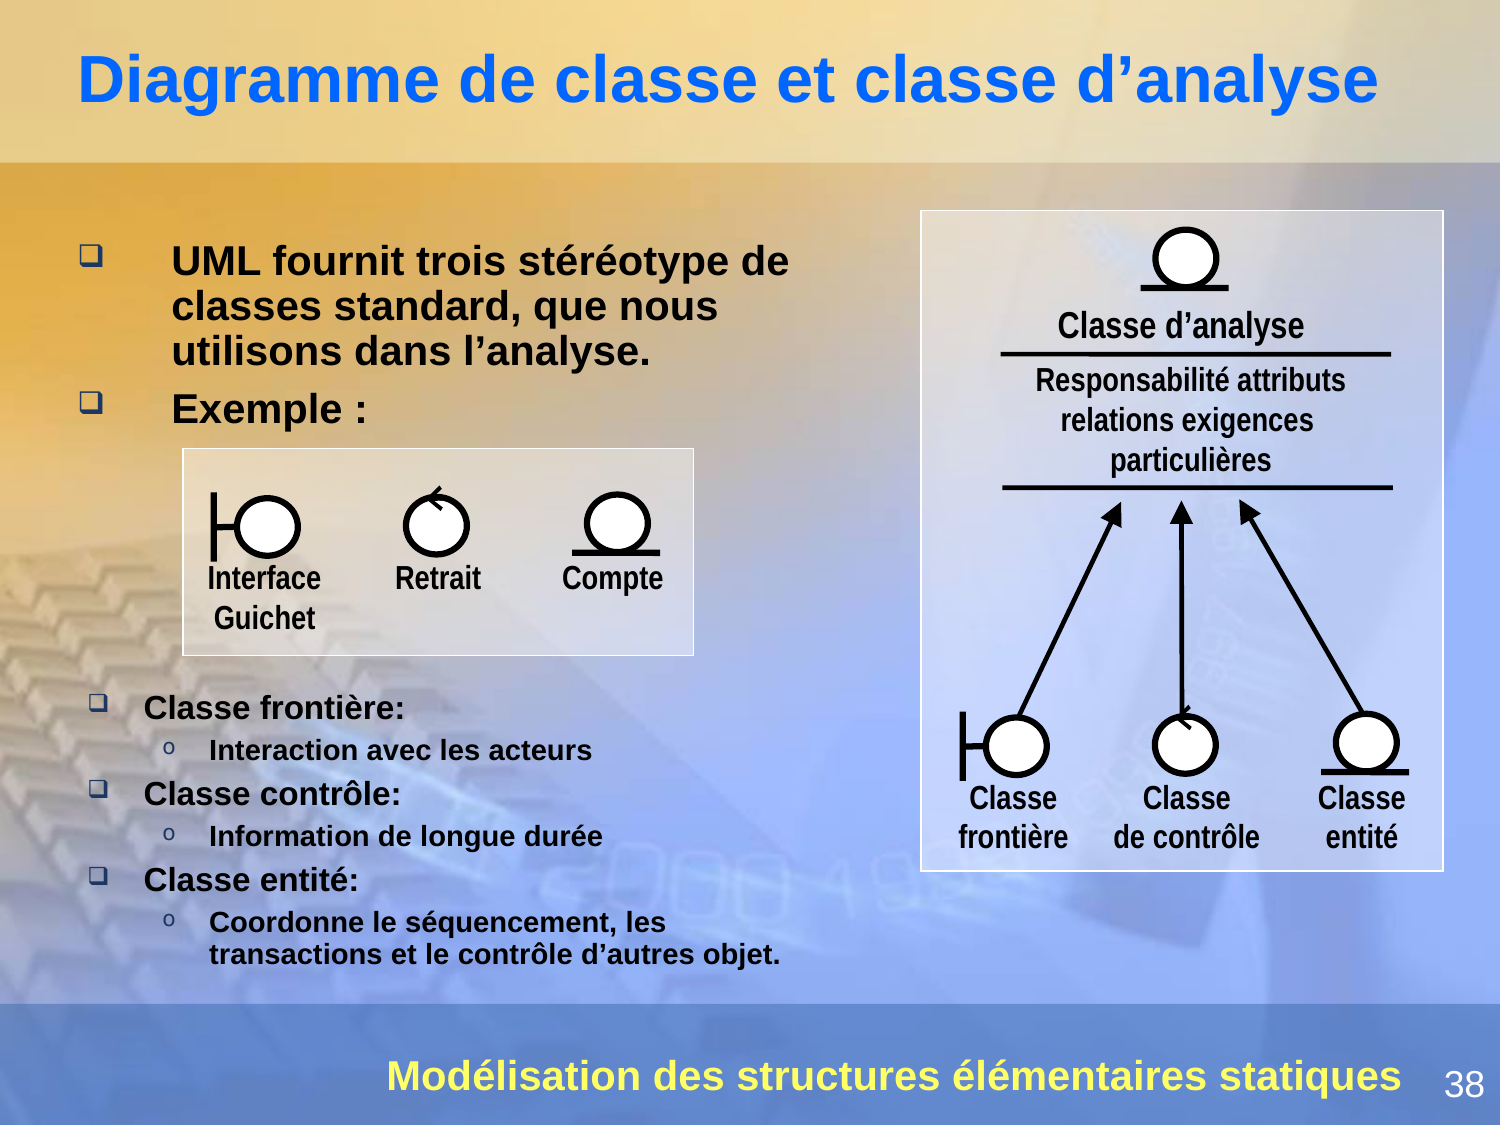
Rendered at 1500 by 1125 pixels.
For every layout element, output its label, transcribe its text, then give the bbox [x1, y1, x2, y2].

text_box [213, 492, 299, 562]
text_box Classe de contrôle [1098, 768, 1273, 863]
text_box Modélisation des structures élémentaires statiques [386, 1049, 1403, 1100]
text_box Retrait [349, 549, 524, 604]
title Diagramme de classe et classe d’analyse [62, 37, 1469, 125]
text_box Classe d’analyse [1042, 293, 1360, 350]
text_box Classe frontière [937, 768, 1089, 863]
text_box Compte [524, 549, 702, 604]
list UML fournit trois stéréotype de classes standard, que nous utilisons dans l’analyse. Exemple : [62, 231, 854, 443]
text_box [962, 711, 1048, 782]
text_box Interface Guichet [188, 549, 340, 644]
text_box Responsabilité attributs relations exigences particulières [1013, 350, 1370, 486]
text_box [1320, 713, 1410, 773]
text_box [1140, 229, 1229, 289]
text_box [571, 494, 661, 554]
text_box Classe frontière: Interaction avec les acteurs Classe contrôle: Information de longue durée Classe entité: Coordonne le séquencement, les transactions et le contrôle d’autres objet. [72, 683, 864, 978]
text_box Classe entité [1273, 768, 1451, 863]
text_box [1021, 501, 1122, 710]
text_box [182, 448, 694, 656]
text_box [1154, 715, 1217, 774]
text_box [1171, 500, 1192, 714]
picture [0, 163, 1500, 1003]
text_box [405, 496, 468, 555]
text_box [920, 210, 1444, 872]
text_box [1239, 499, 1363, 712]
